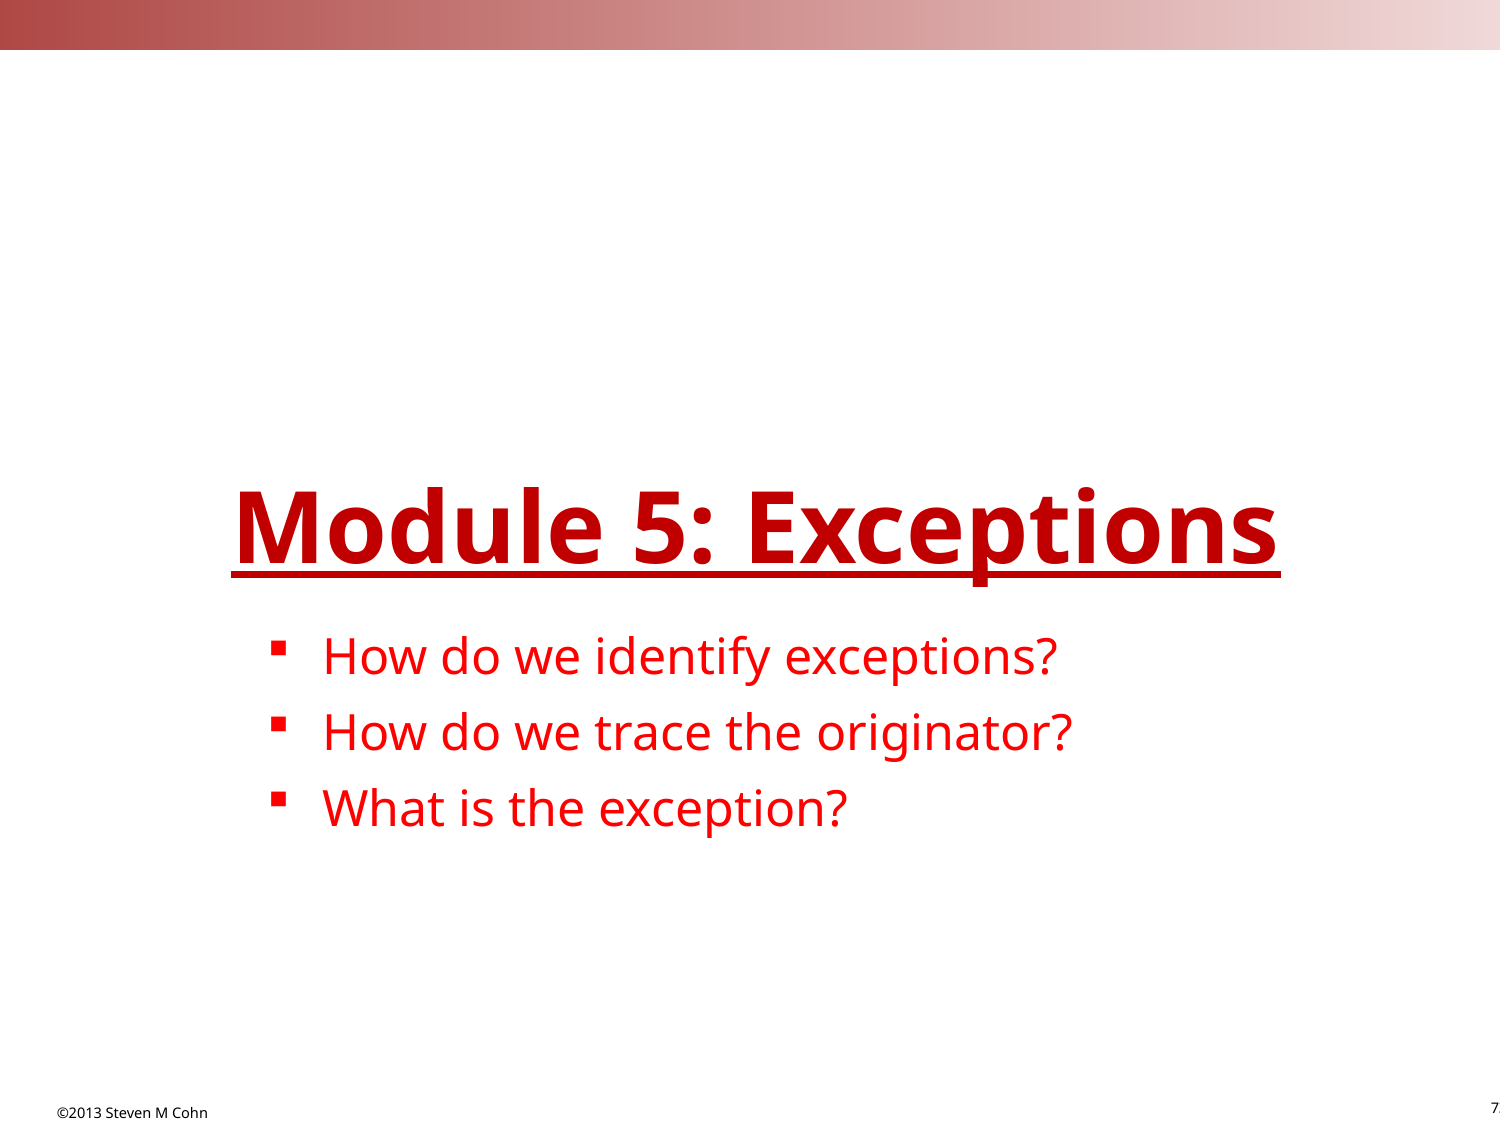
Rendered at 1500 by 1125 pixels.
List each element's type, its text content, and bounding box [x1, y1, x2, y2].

list Module 5: Exceptions How do we identify exceptions? How do we trace the originator? What is the exception? [118, 299, 1394, 988]
